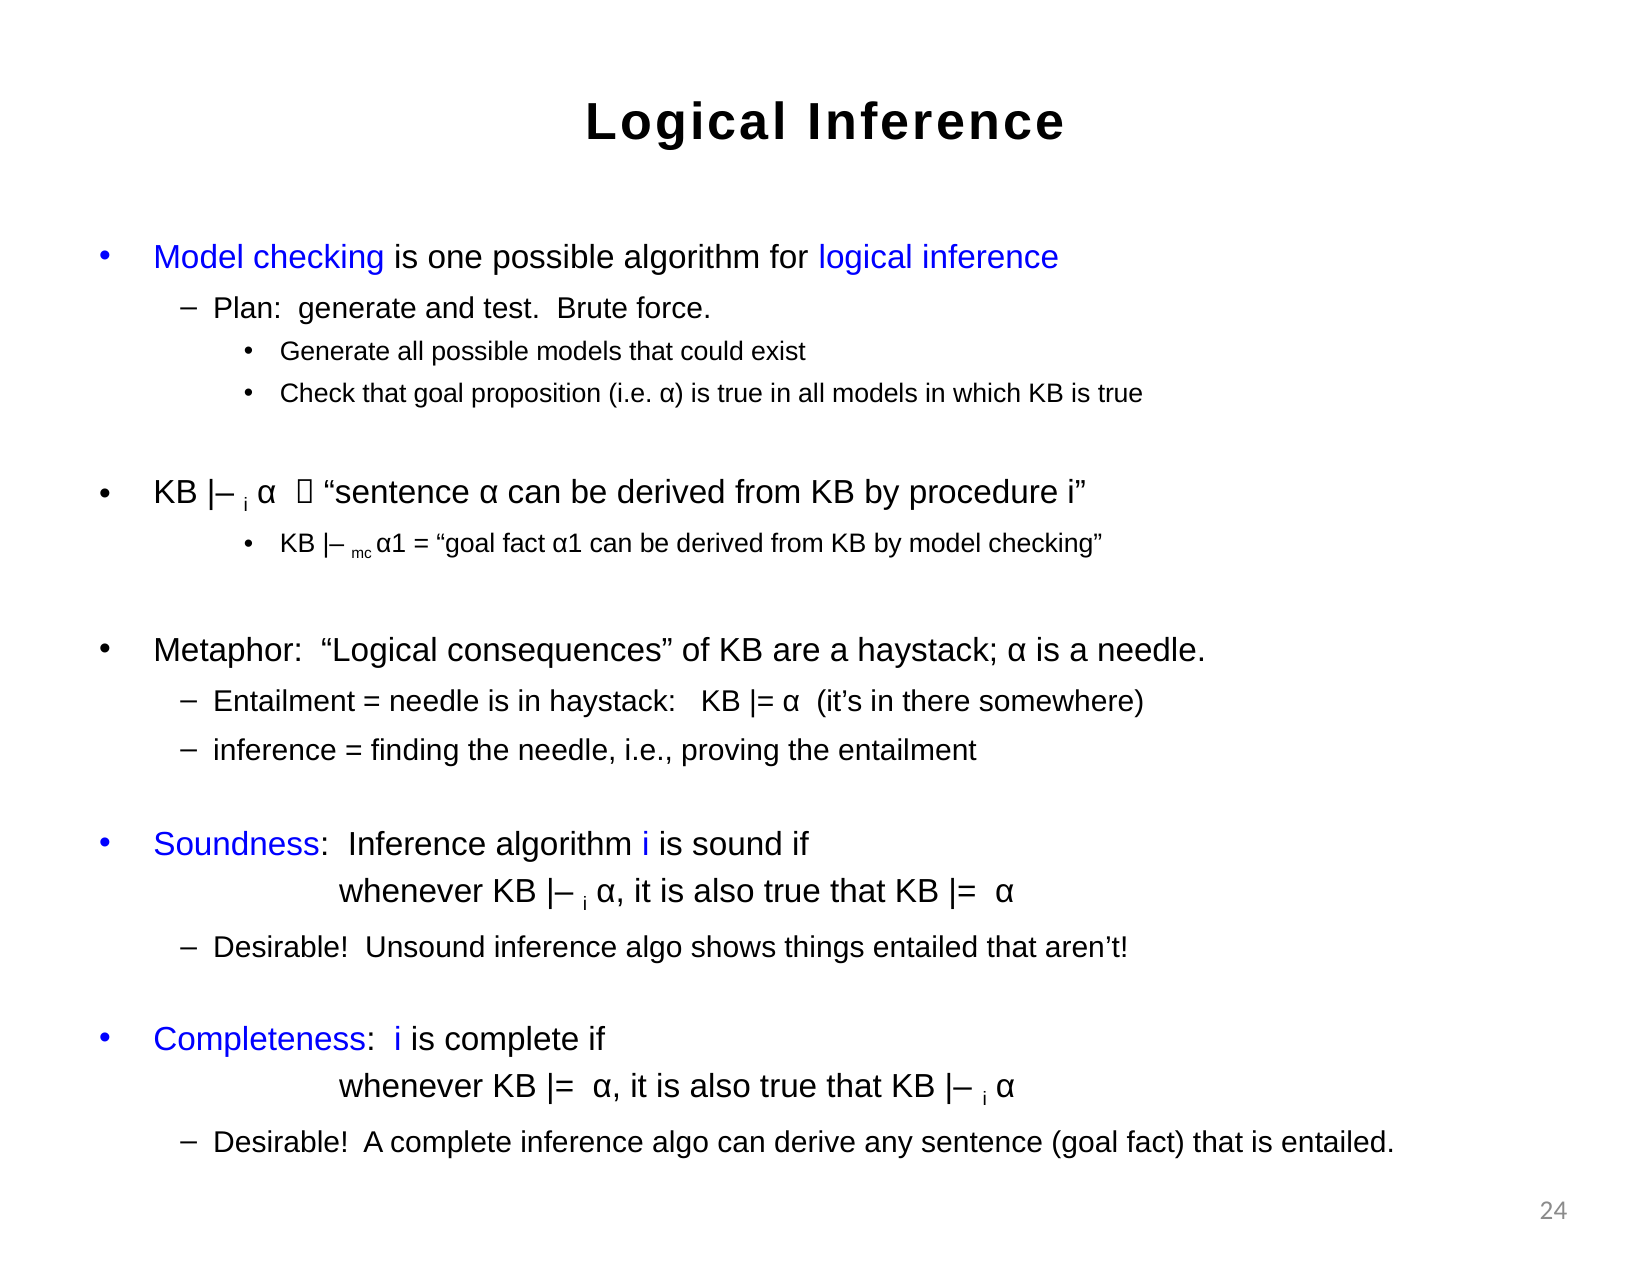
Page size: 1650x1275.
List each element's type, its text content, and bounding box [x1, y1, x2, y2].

slide_number 24 [1182, 845, 1568, 1275]
title Logical Inference [82, 18, 1568, 226]
list Model checking is one possible algorithm for logical inference Plan: generate and test. Brute force. Generate all possible models that could exist Check that goal proposition (i.e. α) is true in all models in which KB is true KB |– i α  “sentence α can be derived from KB by procedure i” KB |– mc α1 = “goal fact α1 can be derived from KB by model checking” Metaphor: “Logical consequences” of KB are a haystack; α is a needle. Entailment = needle is in haystack: KB |= α (it’s in there somewhere) inference = finding the needle, i.e., proving the entailment Soundness: Inference algorithm i is sound if whenever KB |– i α, it is also true that KB |= α Desirable! Unsound inference algo shows things entailed that aren’t! Completeness: i is complete if whenever KB |= α, it is also true that KB |– i α Desirable! A complete inference algo can derive any sentence (goal fact) that is entailed. [82, 226, 1568, 1175]
